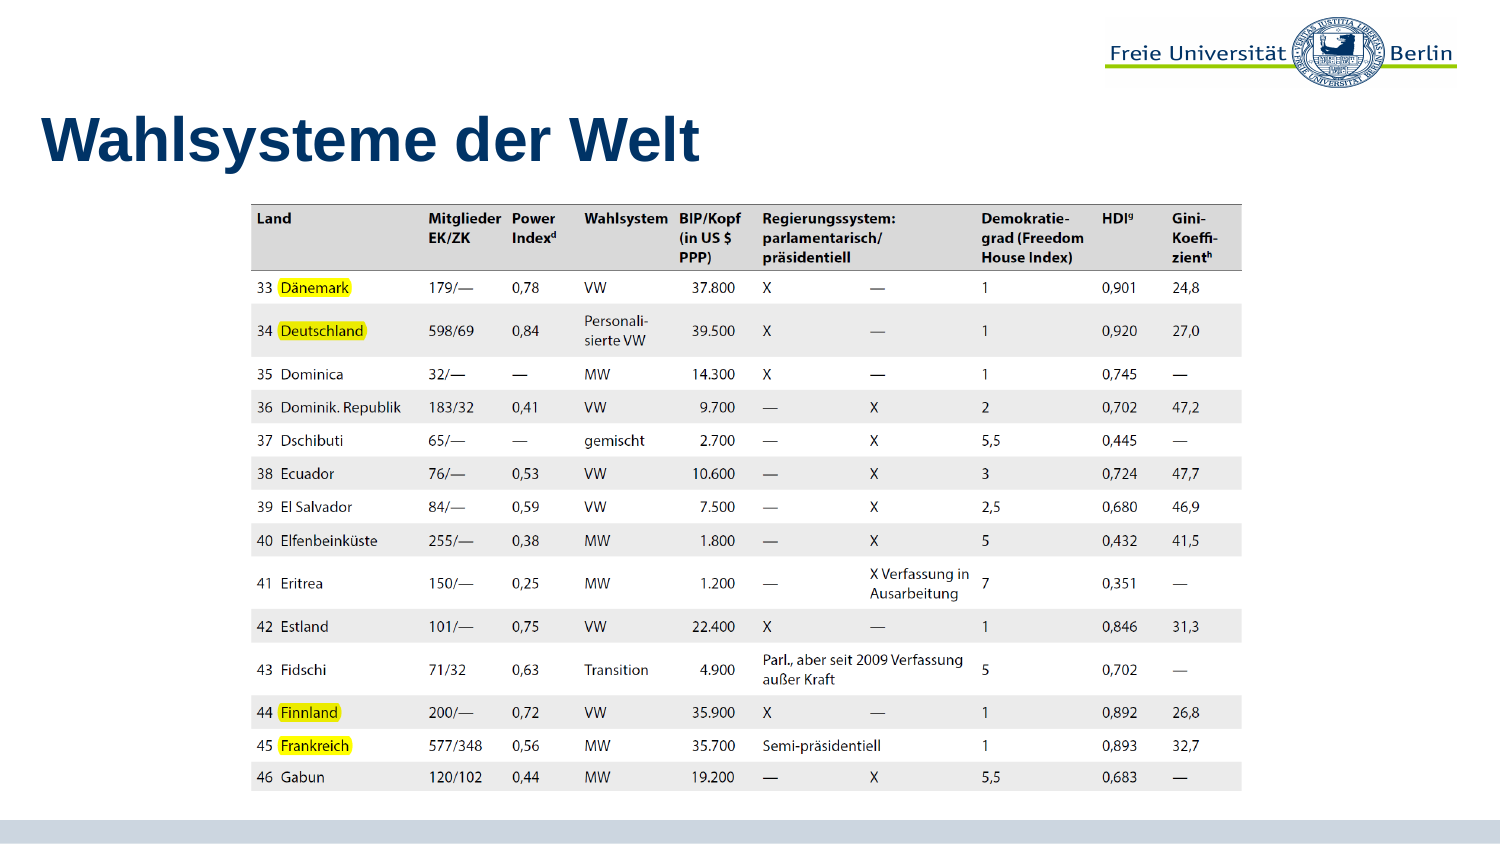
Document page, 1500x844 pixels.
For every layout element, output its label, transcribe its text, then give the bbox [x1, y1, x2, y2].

picture [1105, 17, 1457, 88]
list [247, 198, 1253, 798]
title Wahlsysteme der Welt [40, 116, 1460, 170]
